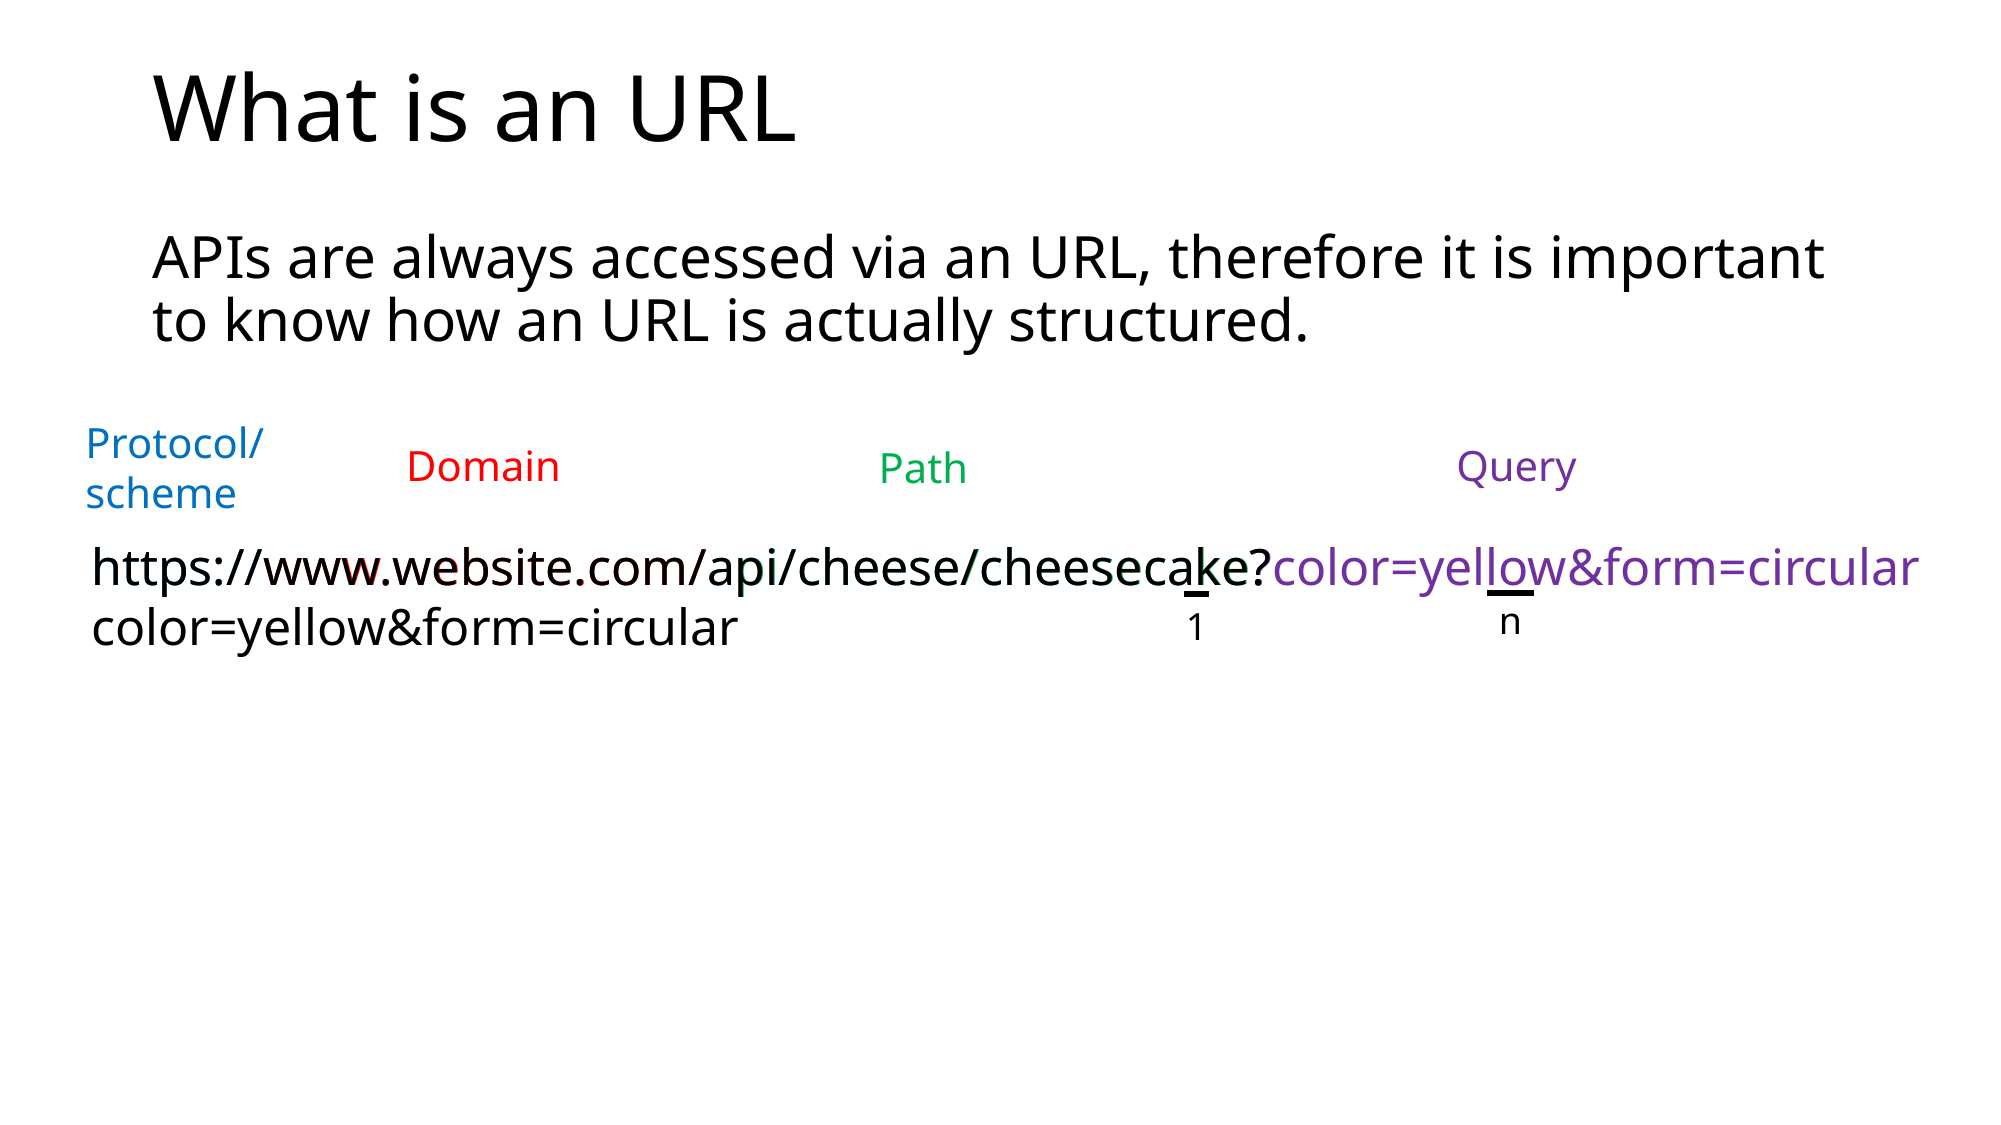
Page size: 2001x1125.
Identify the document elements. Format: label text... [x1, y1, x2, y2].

text_box Path [864, 434, 984, 500]
text_box https://www.website.com/api/cheese/cheesecake?color=yellow&form=circular [76, 528, 1881, 663]
title What is an URL [137, 3, 1863, 220]
list APIs are always accessed via an URL, therefore it is important to know how an URL is actually structured. [137, 220, 1863, 366]
text_box 1 [1171, 595, 1223, 655]
text_box https://www.website.com/api/cheese/cheesecake?color=yellow&form=circular [1881, 528, 1980, 603]
text_box Domain [391, 432, 576, 498]
text_box Protocol/ scheme [70, 409, 279, 525]
text_box n [1484, 589, 1537, 650]
text_box Query [1441, 432, 1592, 498]
